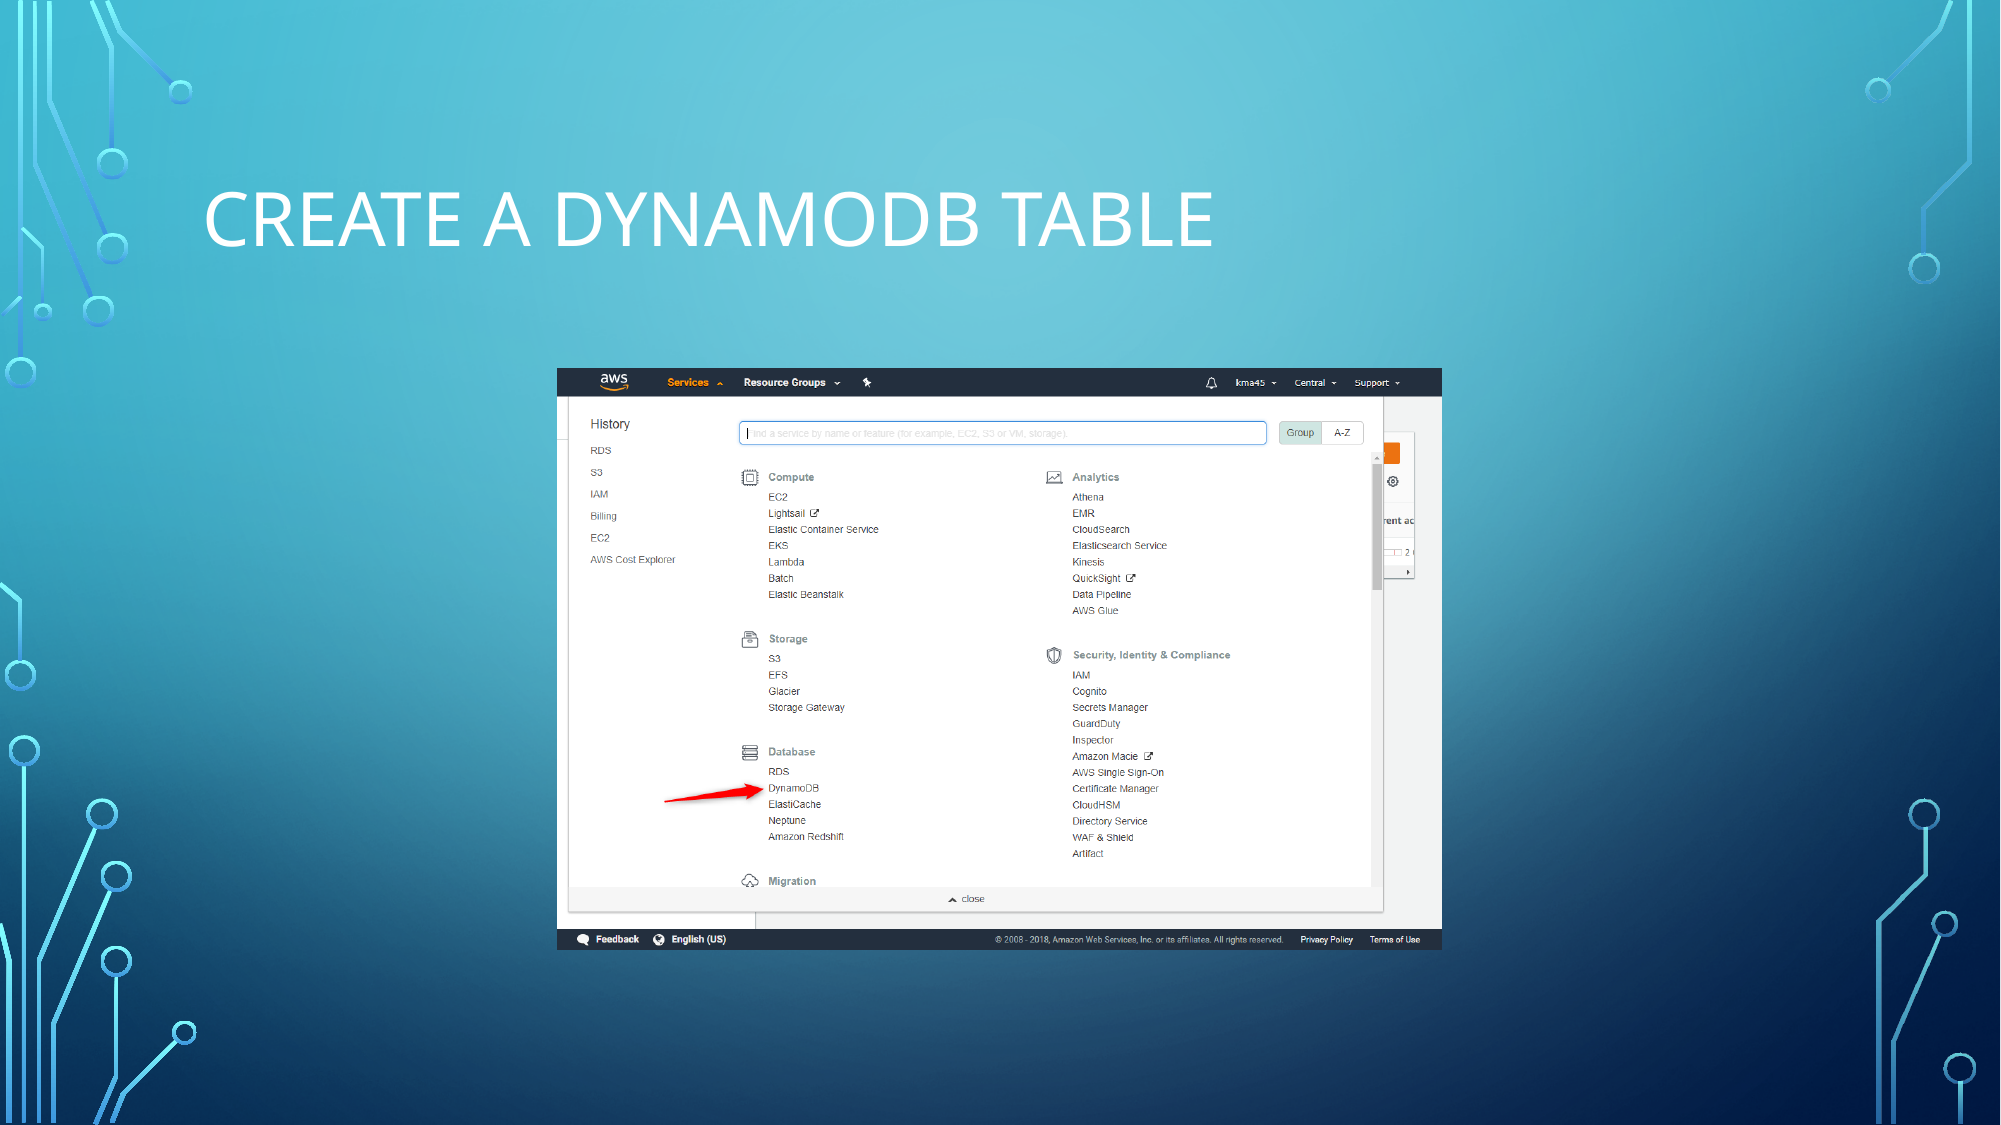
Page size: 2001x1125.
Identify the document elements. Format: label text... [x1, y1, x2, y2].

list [557, 368, 1442, 951]
title Create a DynamoDB Table [187, 101, 1813, 344]
